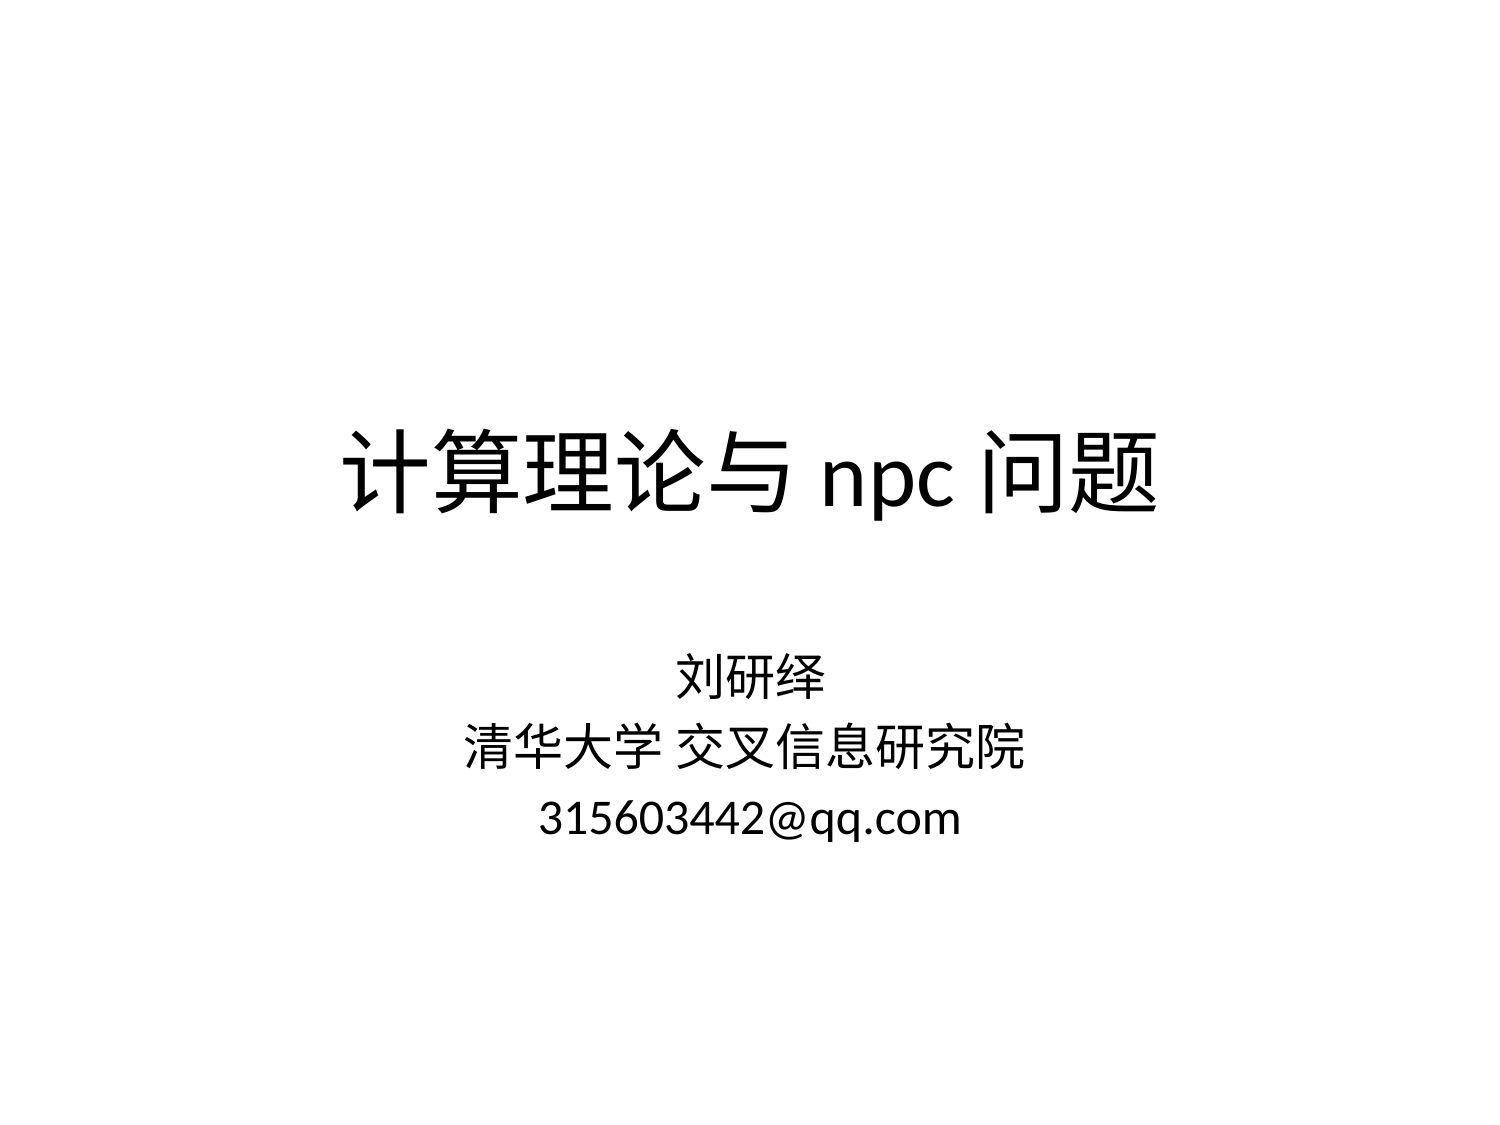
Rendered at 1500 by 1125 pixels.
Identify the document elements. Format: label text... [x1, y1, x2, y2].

title 计算理论与npc问题 [112, 349, 1388, 591]
subtitle 刘研绎 清华大学 交叉信息研究院 315603442@qq.com [225, 637, 1275, 925]
